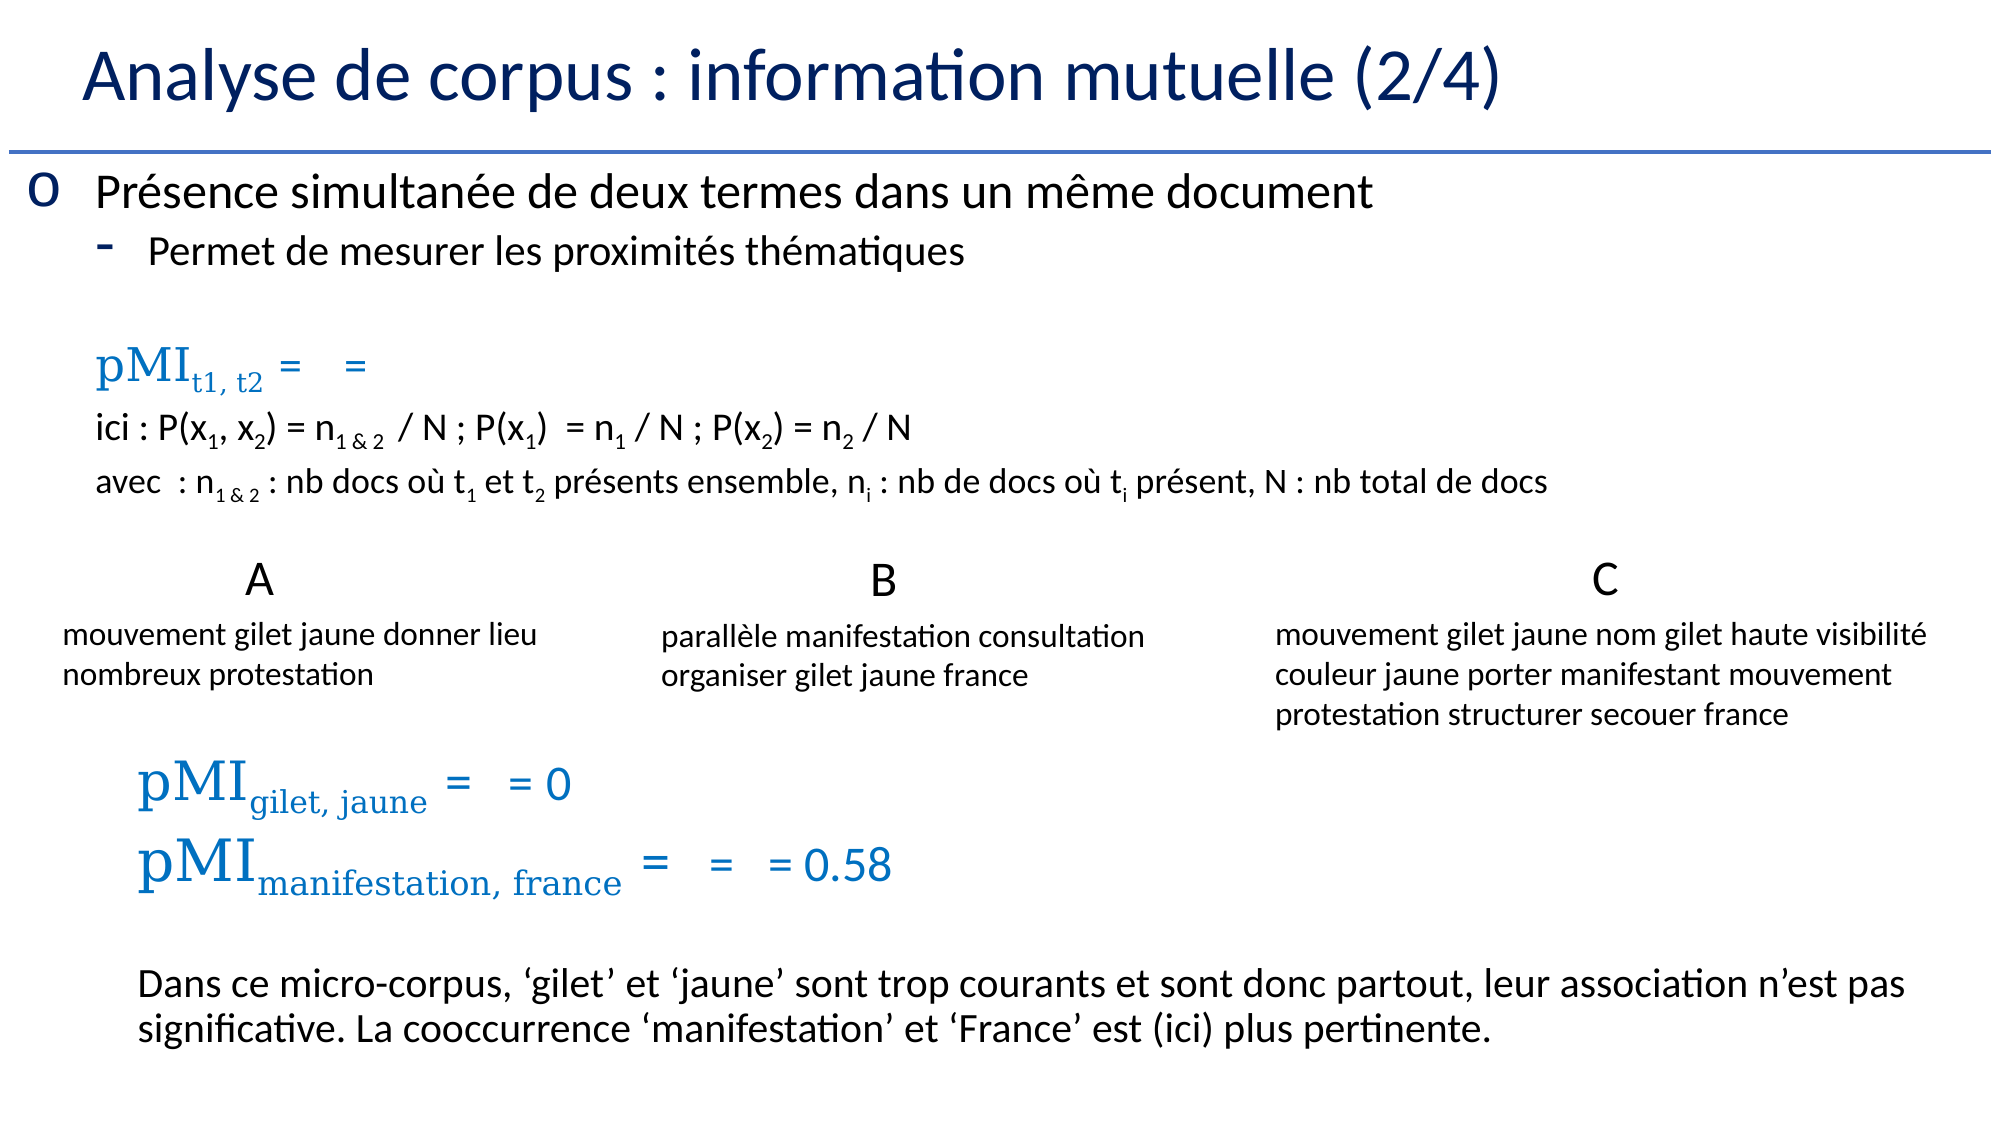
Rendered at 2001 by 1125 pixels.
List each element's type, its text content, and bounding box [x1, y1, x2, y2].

text_box A [230, 537, 290, 613]
title Analyse de corpus : information mutuelle (2/4) [67, 22, 1946, 131]
text_box C [1577, 537, 1635, 613]
text_box parallèle manifestation consultation organiser gilet jaune france [646, 606, 1203, 701]
text_box mouvement gilet jaune nom gilet haute visibilité couleur jaune porter manifestant mouvement protestation structurer secouer france [1260, 605, 1947, 740]
text_box B [855, 538, 913, 614]
text_box mouvement gilet jaune donner lieu nombreux protestation [47, 605, 567, 700]
